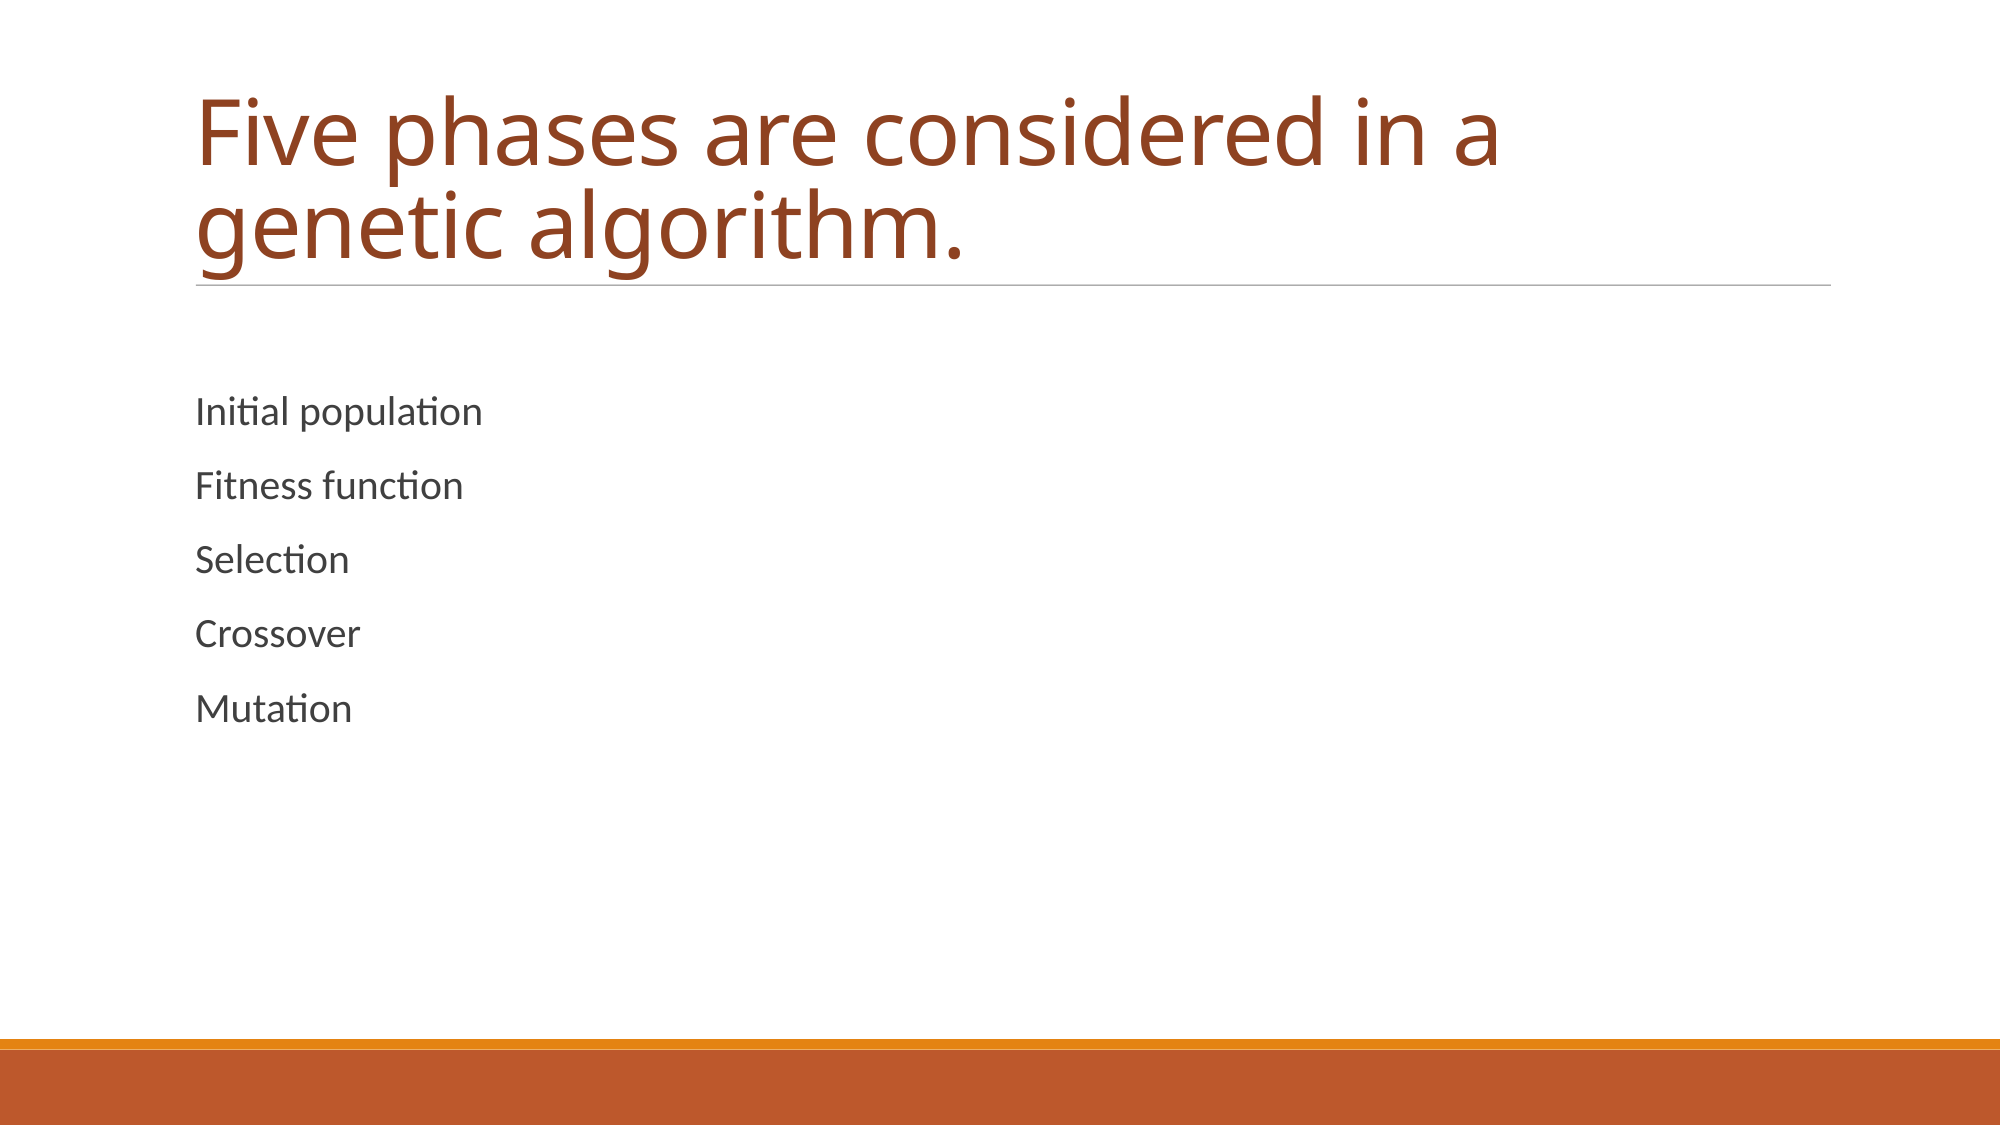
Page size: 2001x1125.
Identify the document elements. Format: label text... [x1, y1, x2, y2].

text_box Initial population Fitness function Selection Crossover Mutation [180, 302, 1830, 963]
text_box Five phases are considered in a genetic algorithm. [180, 47, 1830, 285]
